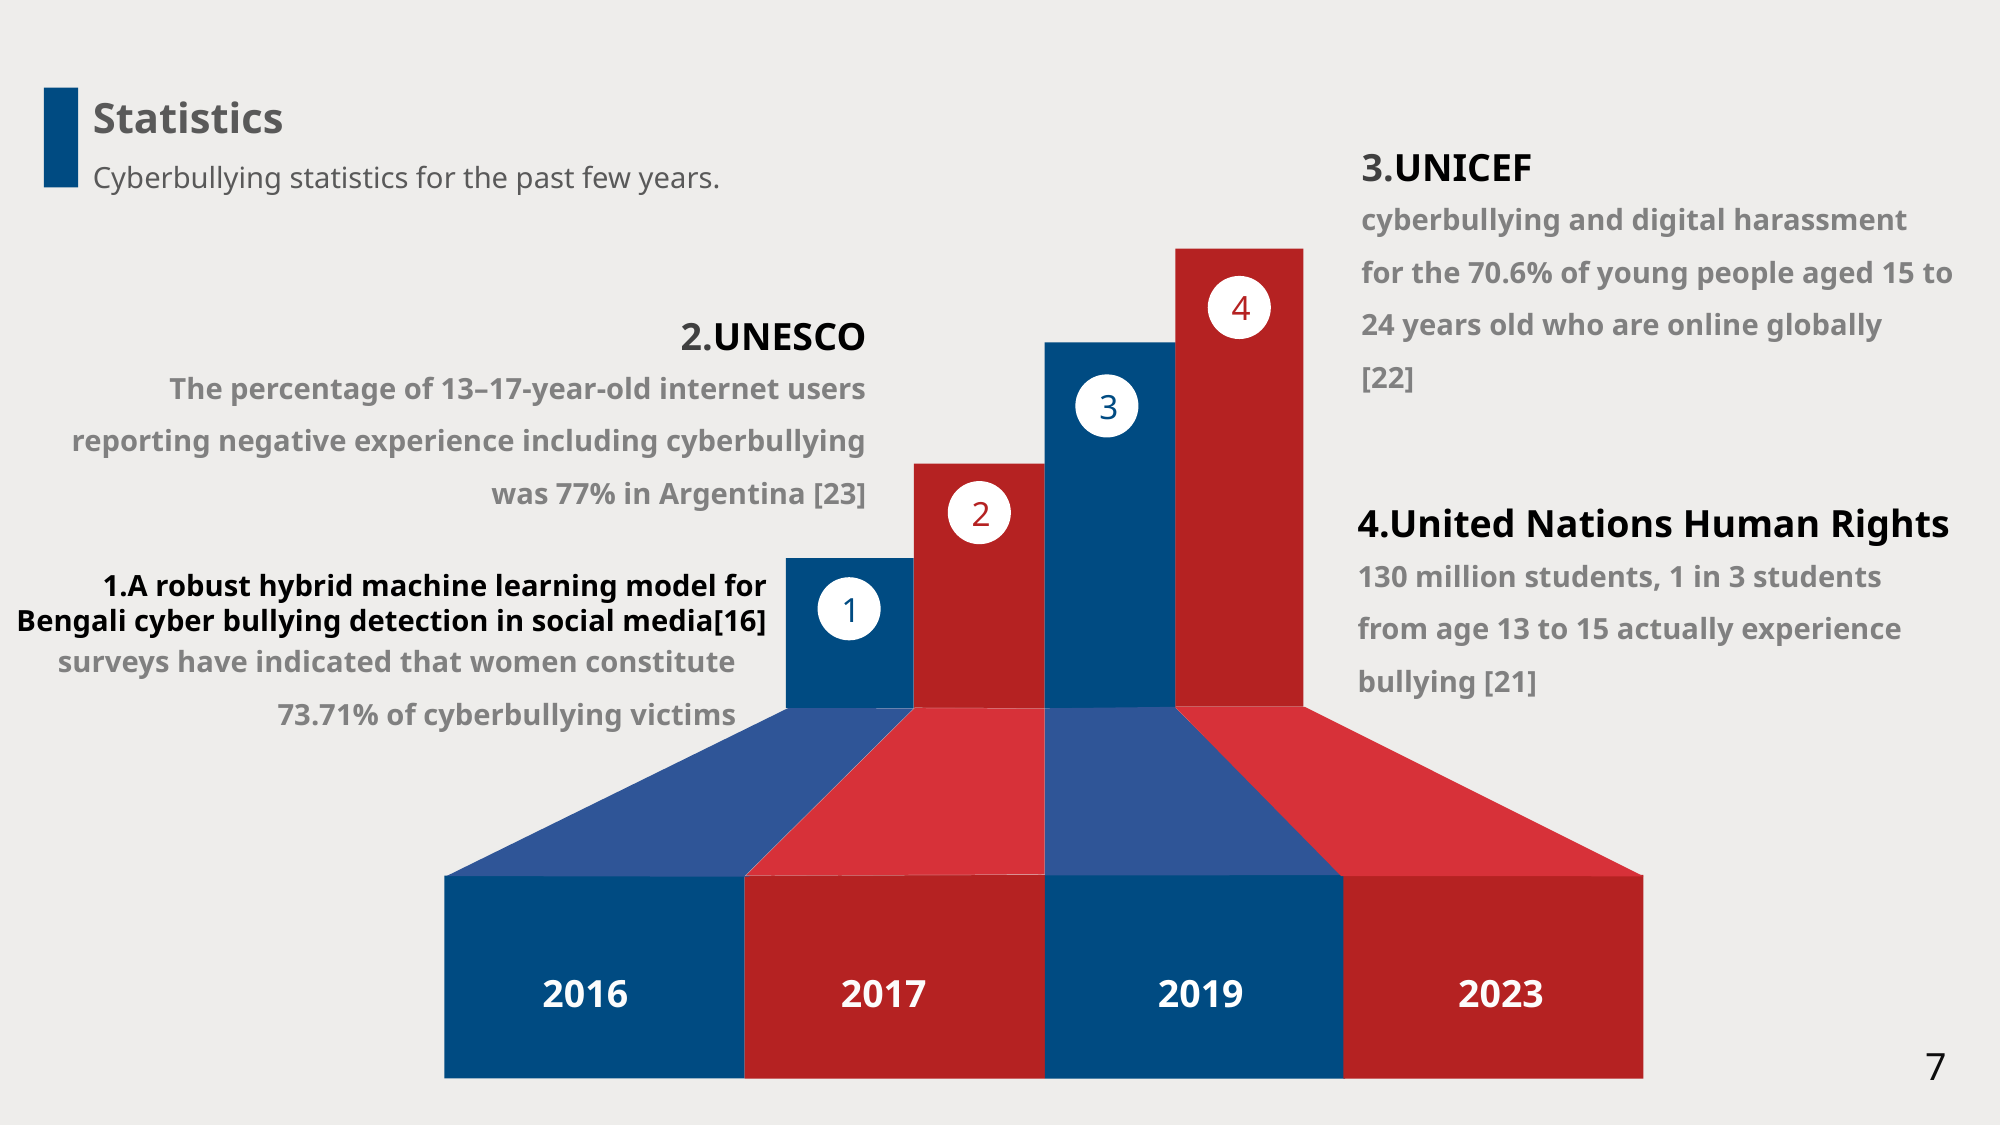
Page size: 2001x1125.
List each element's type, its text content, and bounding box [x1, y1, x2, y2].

text_box surveys have indicated that women constitute 73.71% of cyberbullying victims [14, 645, 444, 739]
text_box 7 [1910, 1035, 1959, 1096]
text_box 130 million students, 1 in 3 students from age 13 to 15 actually experience bullying [21] [1644, 598, 1966, 706]
text_box Cyberbullying statistics for the past few years. [78, 134, 1086, 202]
text_box 3.UNICEF [1346, 136, 1733, 197]
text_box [444, 248, 1644, 1079]
text_box 4.United Nations Human Rights [1644, 492, 2000, 598]
text_box [43, 86, 78, 188]
text_box The percentage of 13–17-year-old internet users reporting negative experience including cyberbullying was 77% in Argentina [23] [14, 345, 444, 518]
text_box cyberbullying and digital harassment for the 70.6% of young people aged 15 to 24 years old who are online globally [22] [1346, 176, 1970, 447]
text_box 1.A robust hybrid machine learning model for Bengali cyber bullying detection in social media[16] [0, 560, 444, 645]
text_box Statistics [78, 84, 817, 134]
